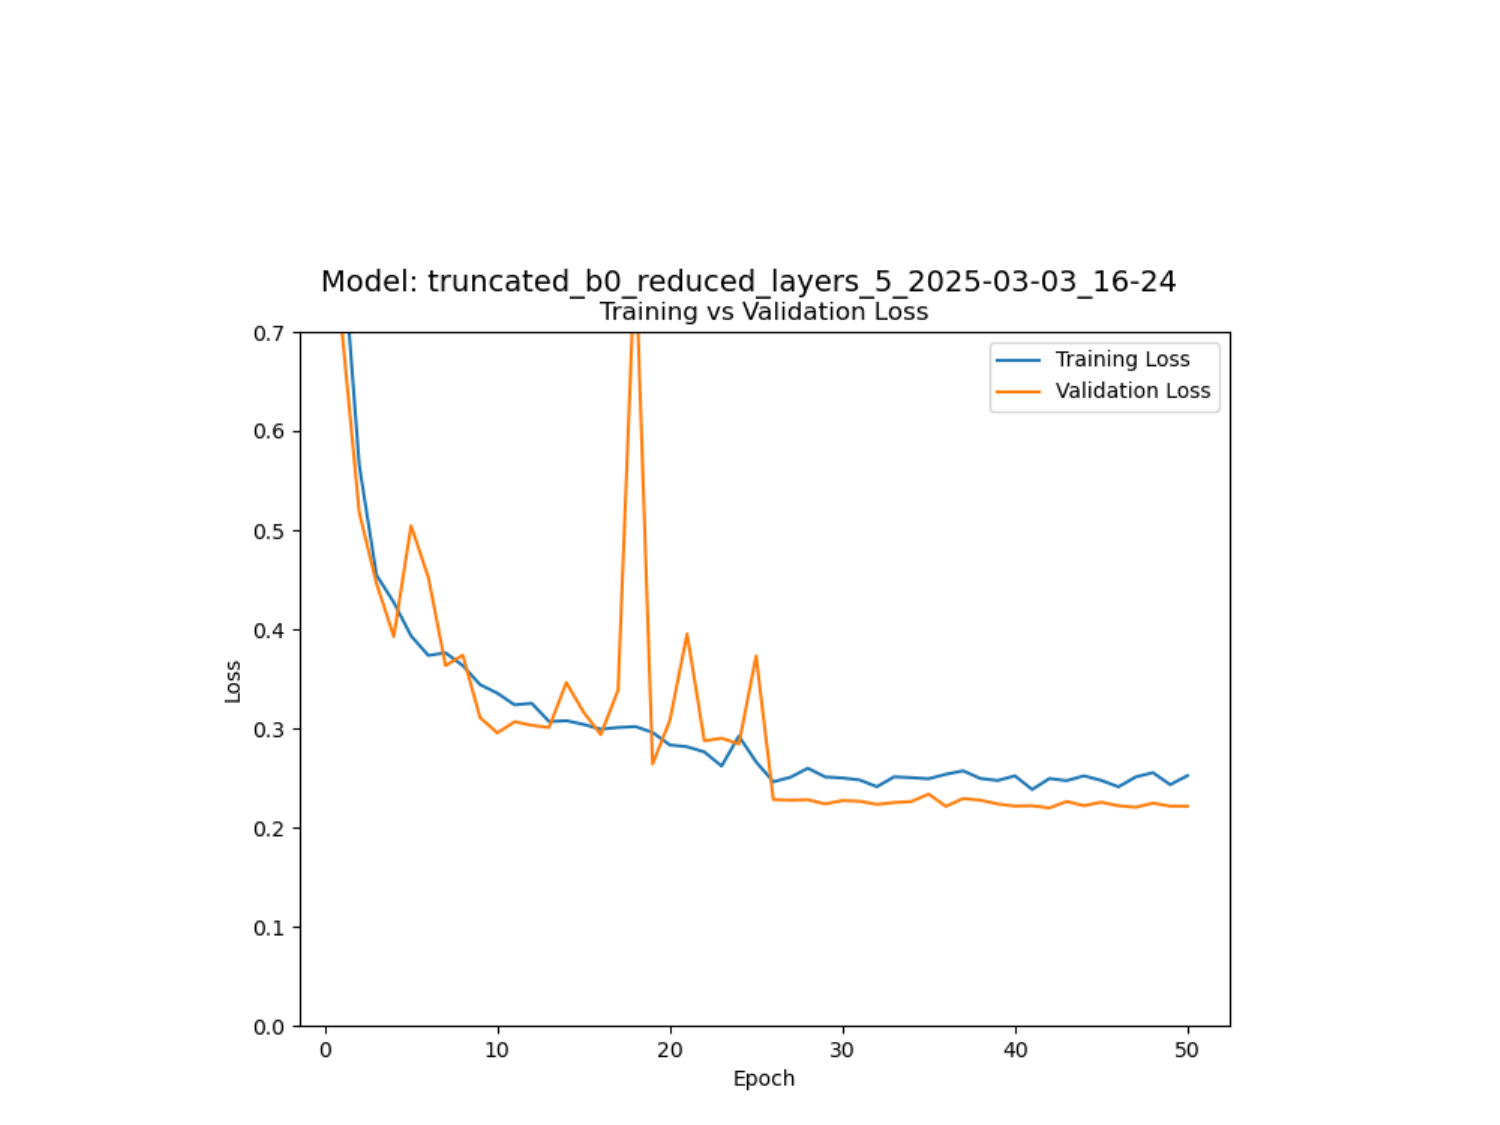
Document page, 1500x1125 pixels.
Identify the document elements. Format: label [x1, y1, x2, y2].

picture [149, 224, 1351, 1125]
